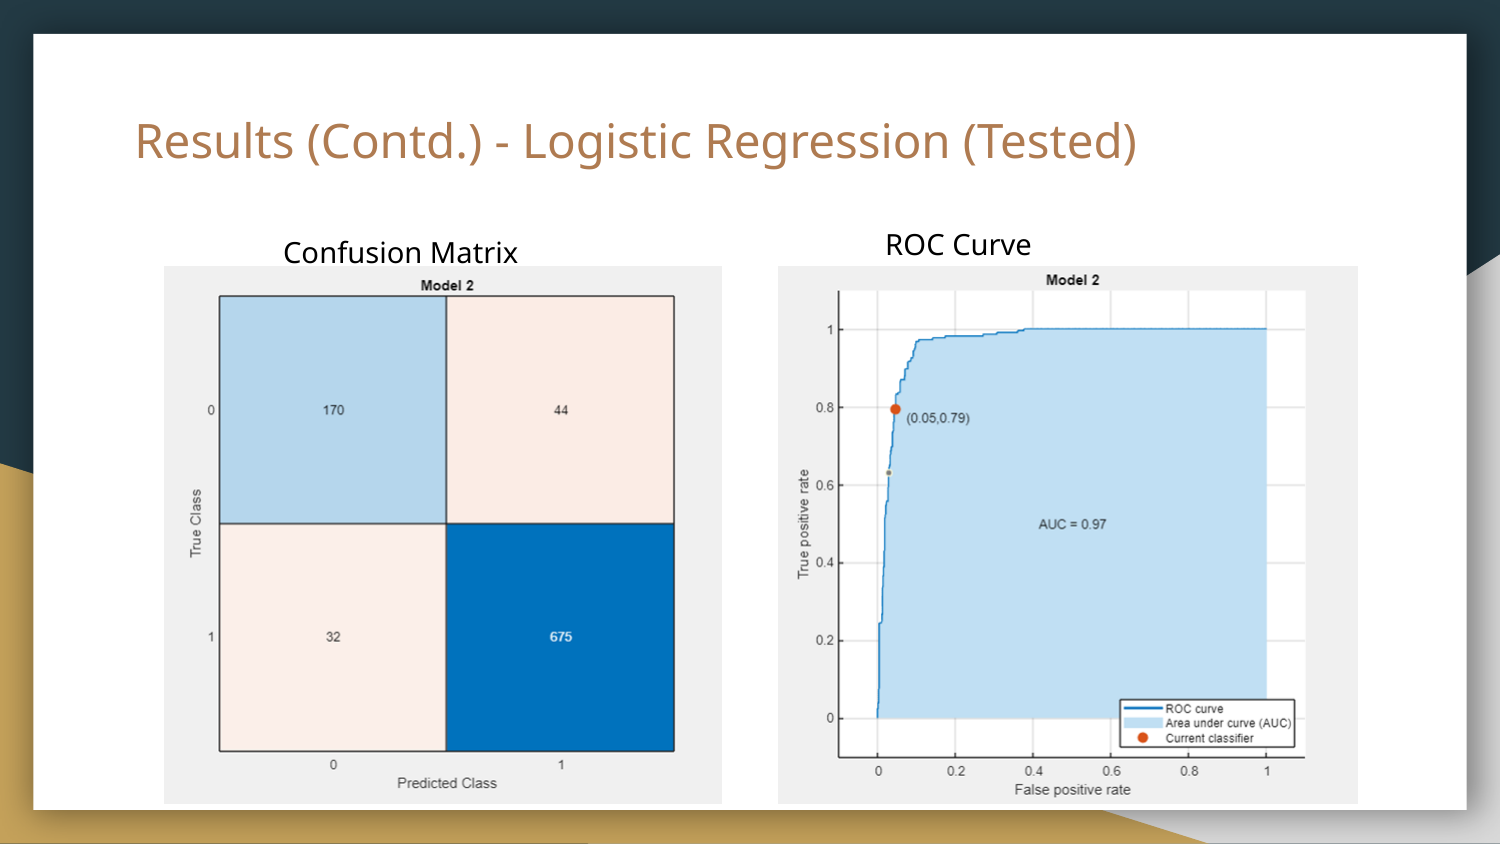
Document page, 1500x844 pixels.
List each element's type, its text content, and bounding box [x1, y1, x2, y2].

text_box ROC Curve [870, 210, 1175, 264]
picture [778, 266, 1358, 804]
picture [164, 266, 722, 804]
title Results (Contd.) - Logistic Regression (Tested) [119, 95, 1381, 184]
text_box Confusion Matrix [268, 218, 573, 264]
